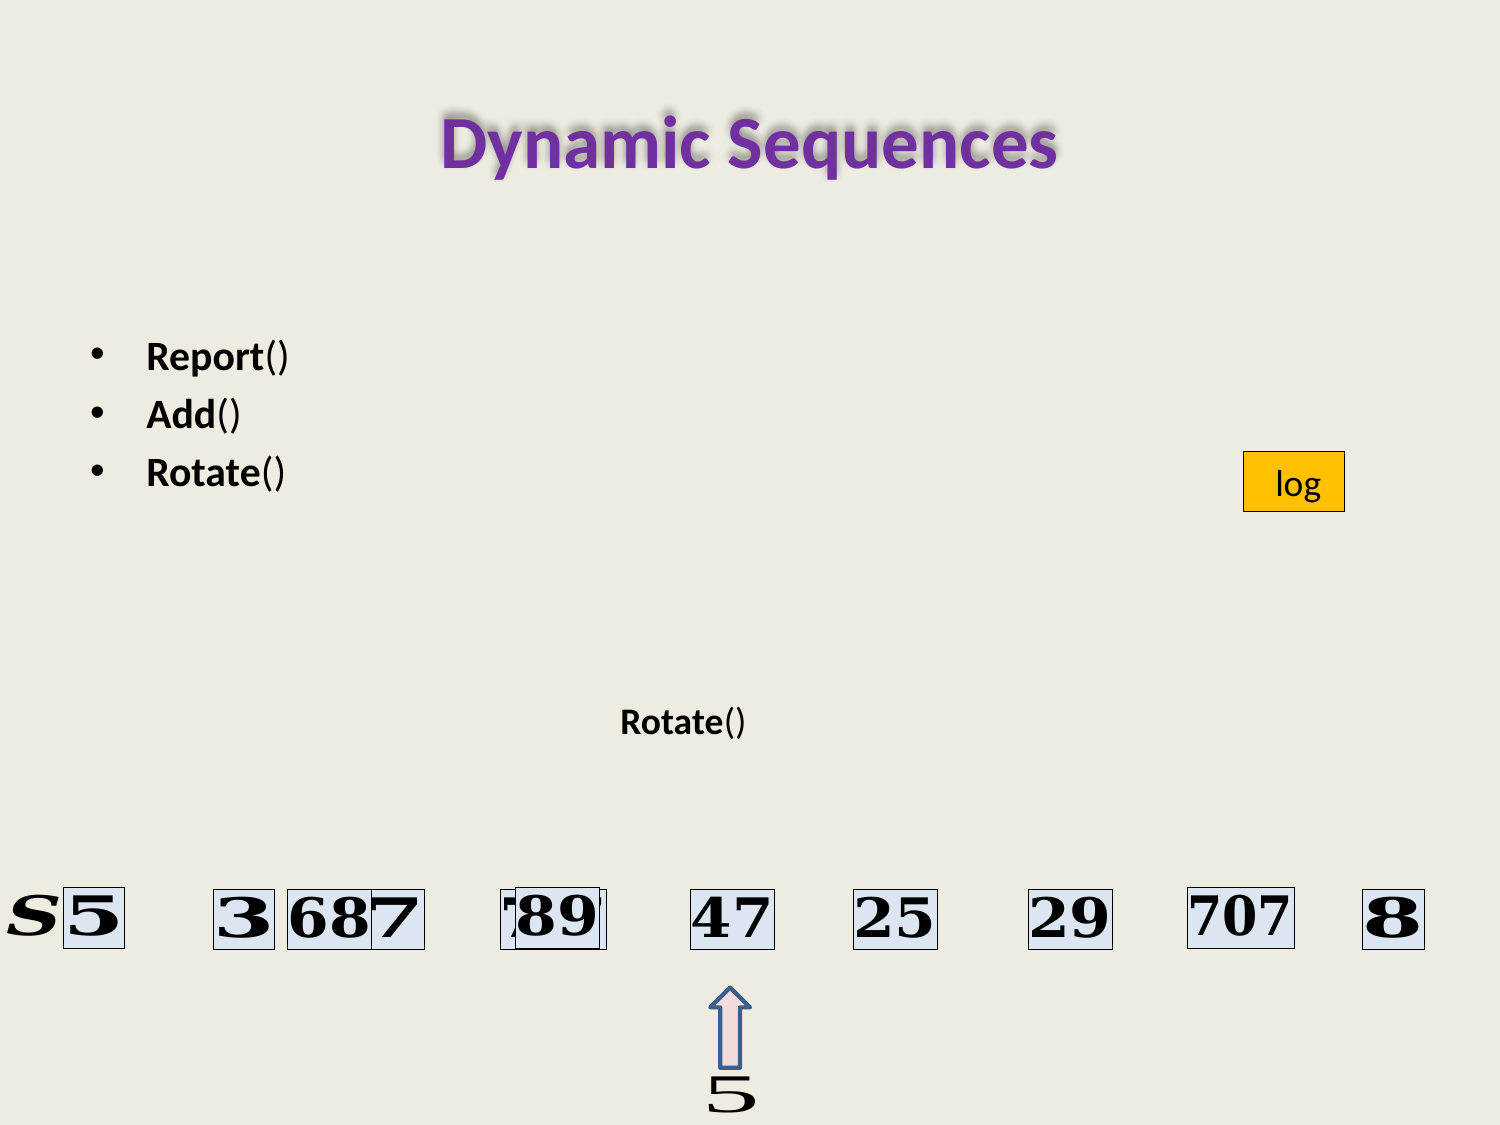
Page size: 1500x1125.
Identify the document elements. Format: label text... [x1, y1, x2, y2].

title Dynamic Sequences [75, 45, 1425, 233]
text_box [499, 887, 513, 951]
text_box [515, 887, 1295, 951]
text_box [708, 985, 752, 1070]
